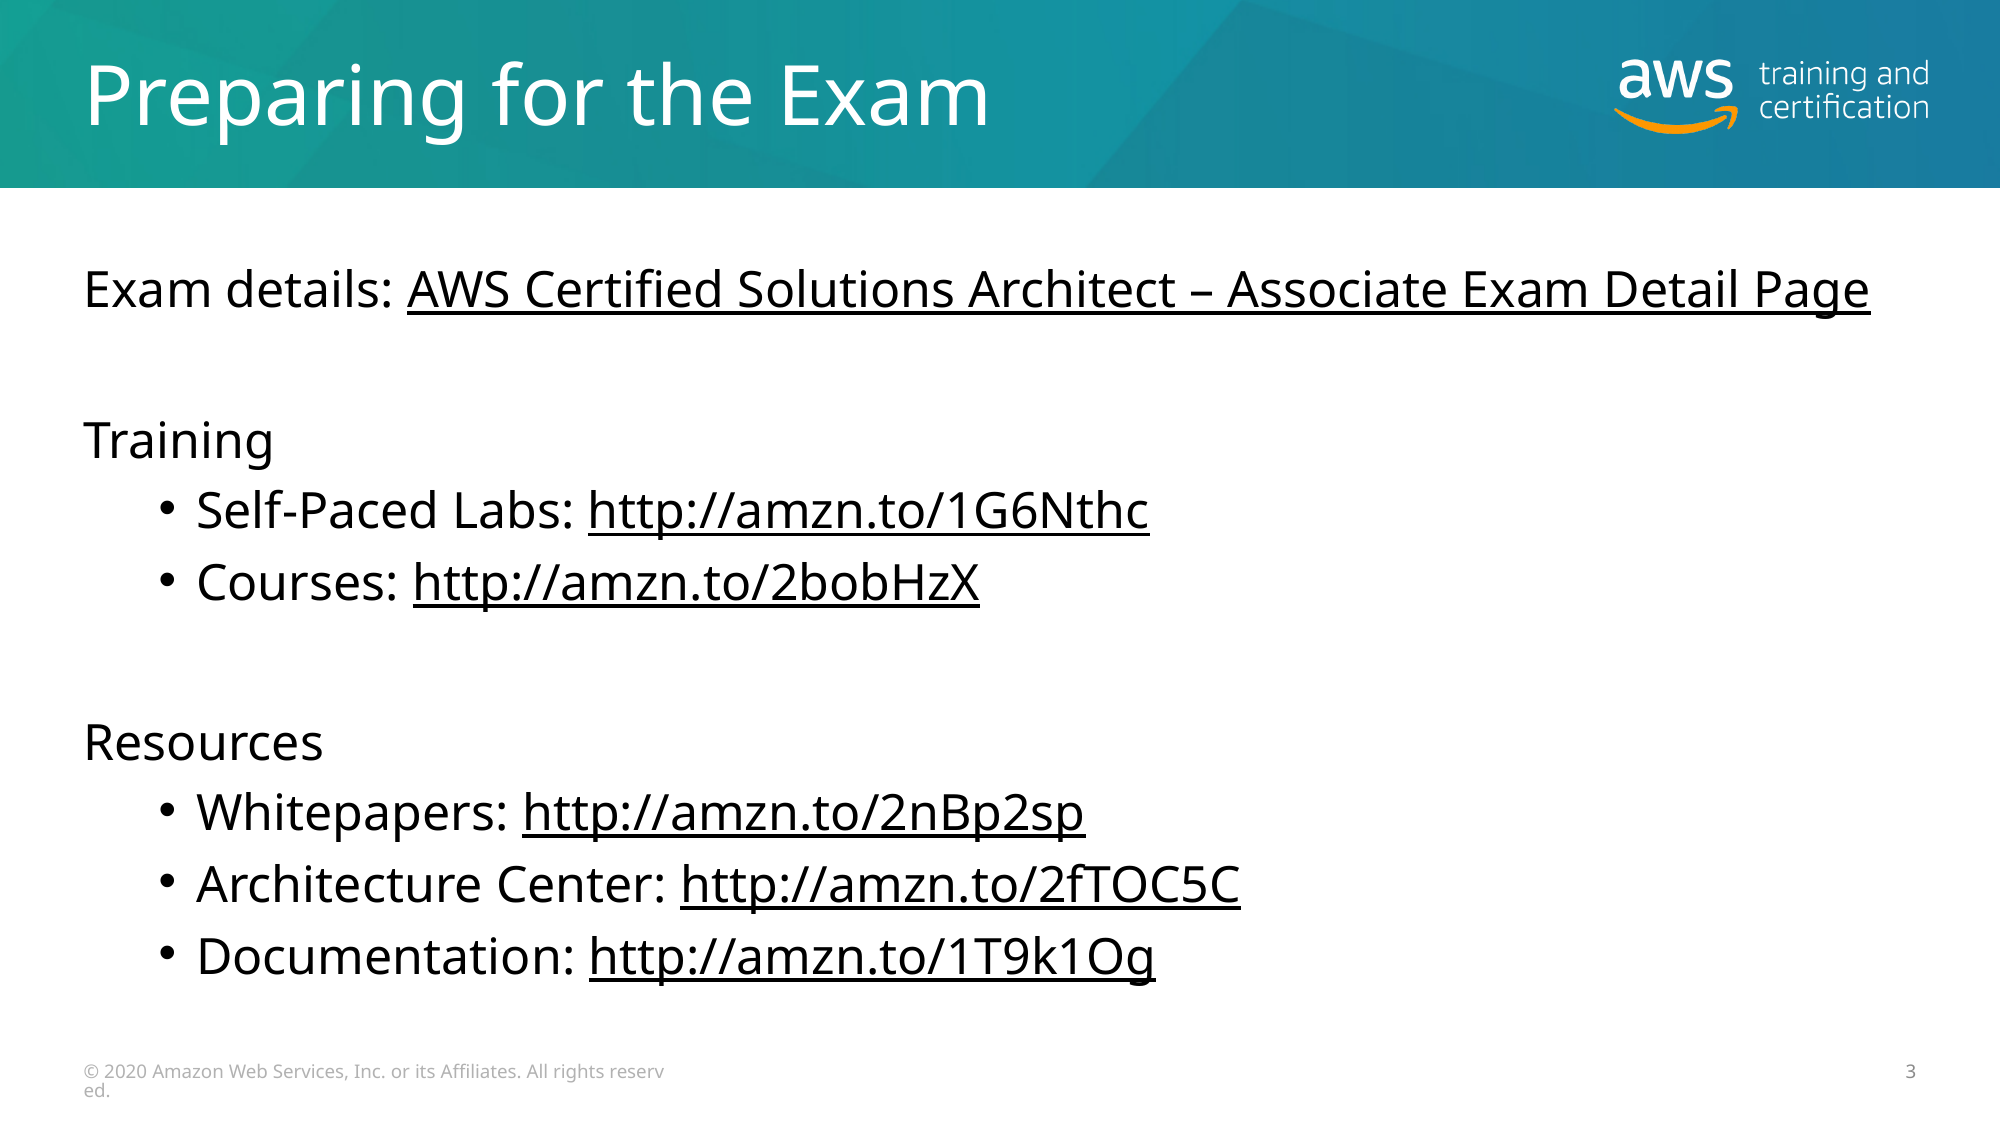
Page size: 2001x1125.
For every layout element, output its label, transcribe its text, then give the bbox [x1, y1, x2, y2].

footer © 2020 Amazon Web Services, Inc. or its Affiliates. All rights reserved. [68, 1042, 682, 1103]
slide_number 3 [1481, 1042, 1932, 1103]
picture [0, 0, 2000, 188]
list Exam details: AWS Certified Solutions Architect – Associate Exam Detail Page Training Self-Paced Labs: http://amzn.to/1G6Nthc Courses: http://amzn.to/2bobHzX Resources Whitepapers: http://amzn.to/2nBp2sp Architecture Center: http://amzn.to/2fTOC5C Documentation: http://amzn.to/1T9k1Og [68, 250, 1932, 1014]
title Preparing for the Exam [68, 59, 1551, 138]
